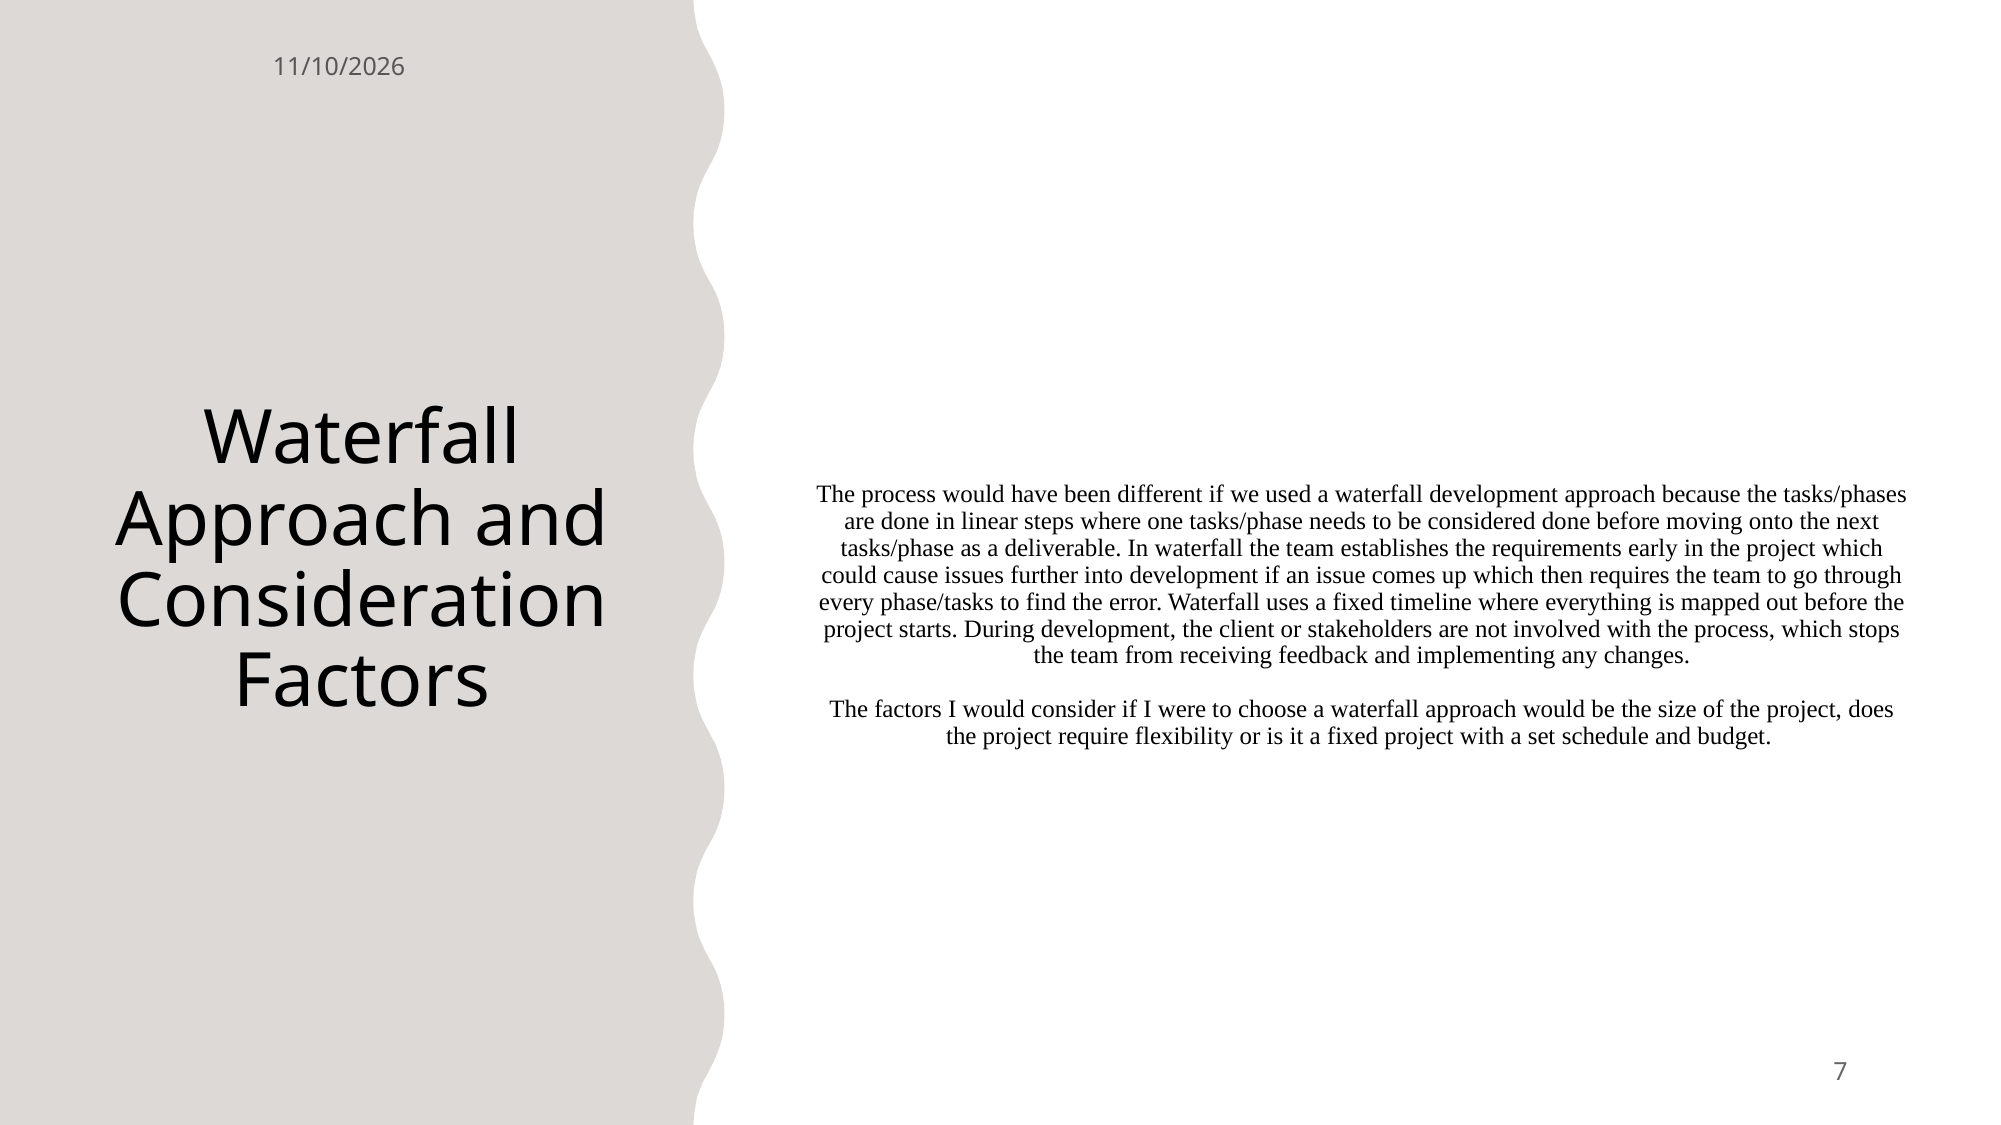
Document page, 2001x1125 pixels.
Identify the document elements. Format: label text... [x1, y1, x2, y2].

text_box [0, 0, 726, 1125]
title Waterfall Approach and Consideration Factors [64, 361, 660, 731]
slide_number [75, 38, 604, 96]
slide_number 7 [1412, 1042, 1863, 1103]
text_box [695, 0, 2000, 1125]
text_box The process would have been different if we used a waterfall development approach because the tasks/phases are done in linear steps where one tasks/phase needs to be considered done before moving onto the next tasks/phase as a deliverable. In waterfall the team establishes the requirements early in the project which could cause issues further into development if an issue comes up which then requires the team to go through every phase/tasks to find the error. Waterfall uses a fixed timeline where everything is mapped out before the project starts. During development, the client or stakeholders are not involved with the process, which stops the team from receiving feedback and implementing any changes. The factors I would consider if I were to choose a waterfall approach would be the size of the project, does the project require flexibility or is it a fixed project with a set schedule and budget. [799, 334, 1925, 758]
